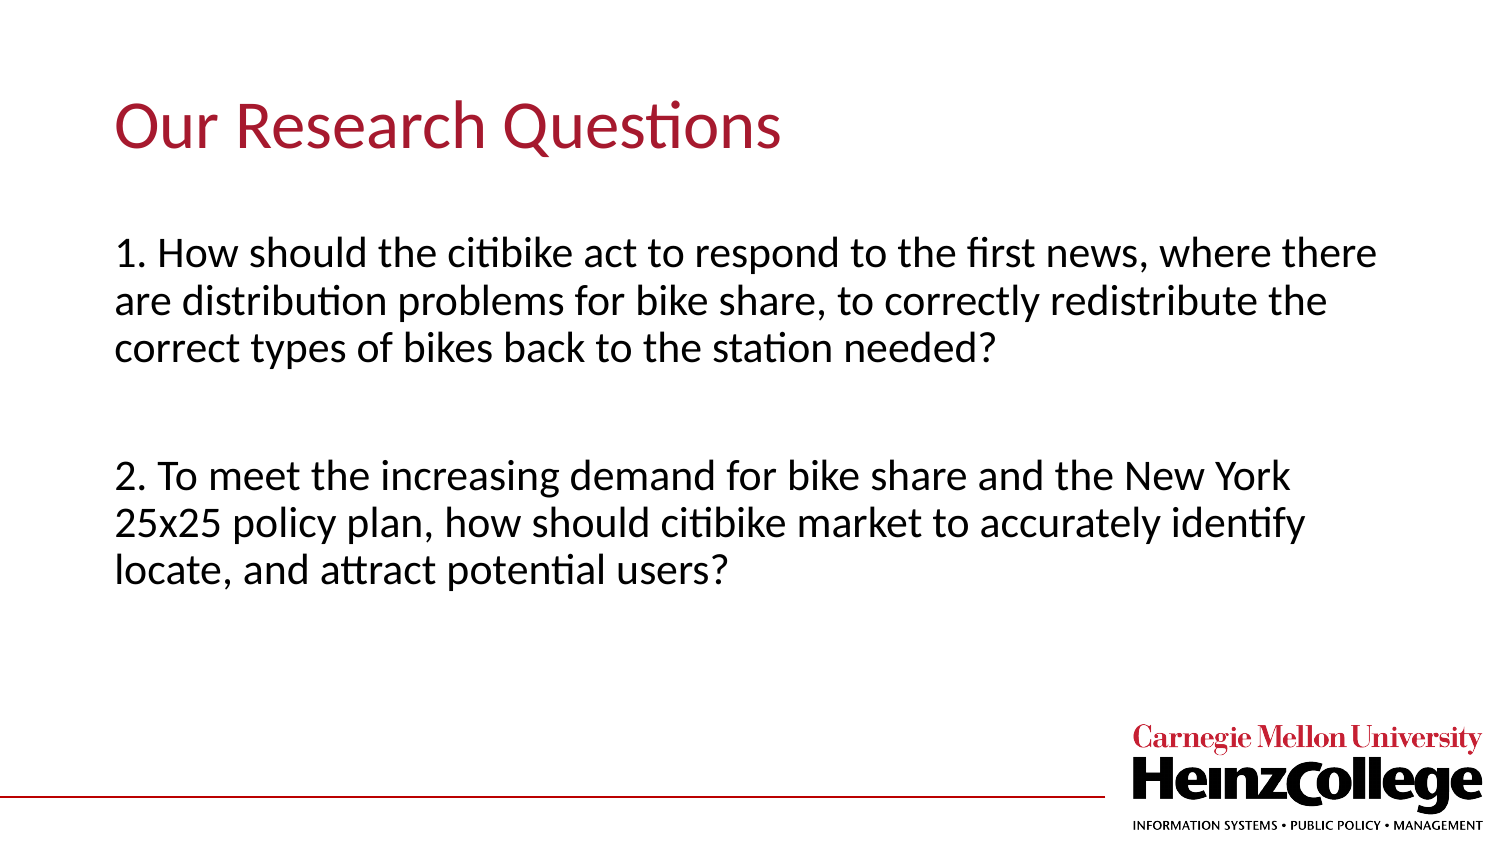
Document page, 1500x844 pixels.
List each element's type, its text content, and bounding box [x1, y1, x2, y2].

picture [1133, 724, 1483, 830]
list 1. How should the citibike act to respond to the first news, where there are distribution problems for bike share, to correctly redistribute the correct types of bikes back to the station needed? 2. To meet the increasing demand for bike share and the New York 25x25 policy plan, how should citibike market to accurately identify locate, and attract potential users? [103, 224, 1397, 760]
title Our Research Questions [103, 44, 1397, 208]
